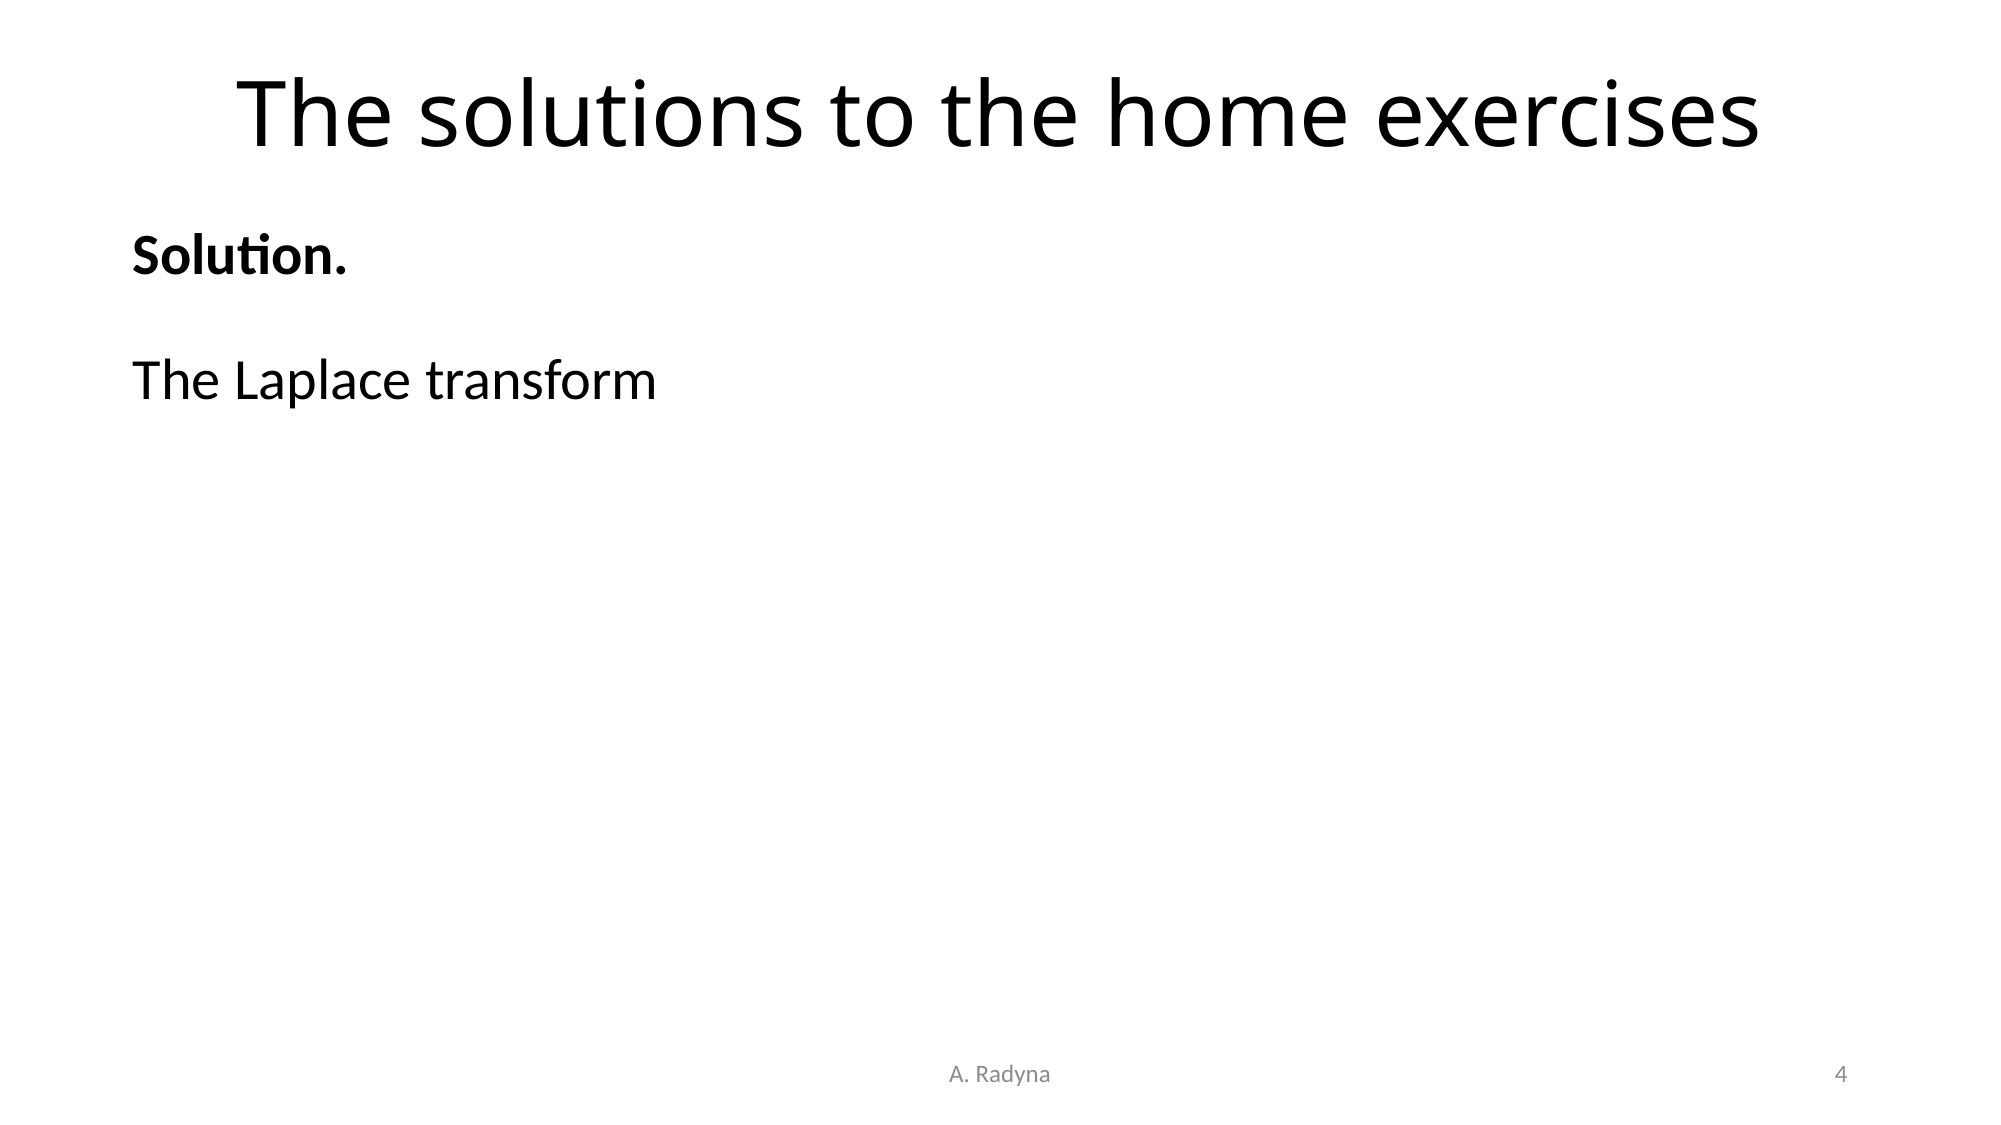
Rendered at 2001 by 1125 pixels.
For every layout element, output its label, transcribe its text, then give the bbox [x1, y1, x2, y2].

title The solutions to the home exercises [137, 59, 1863, 174]
footer A. Radyna [662, 1042, 1338, 1103]
slide_number 4 [1412, 1042, 1863, 1103]
